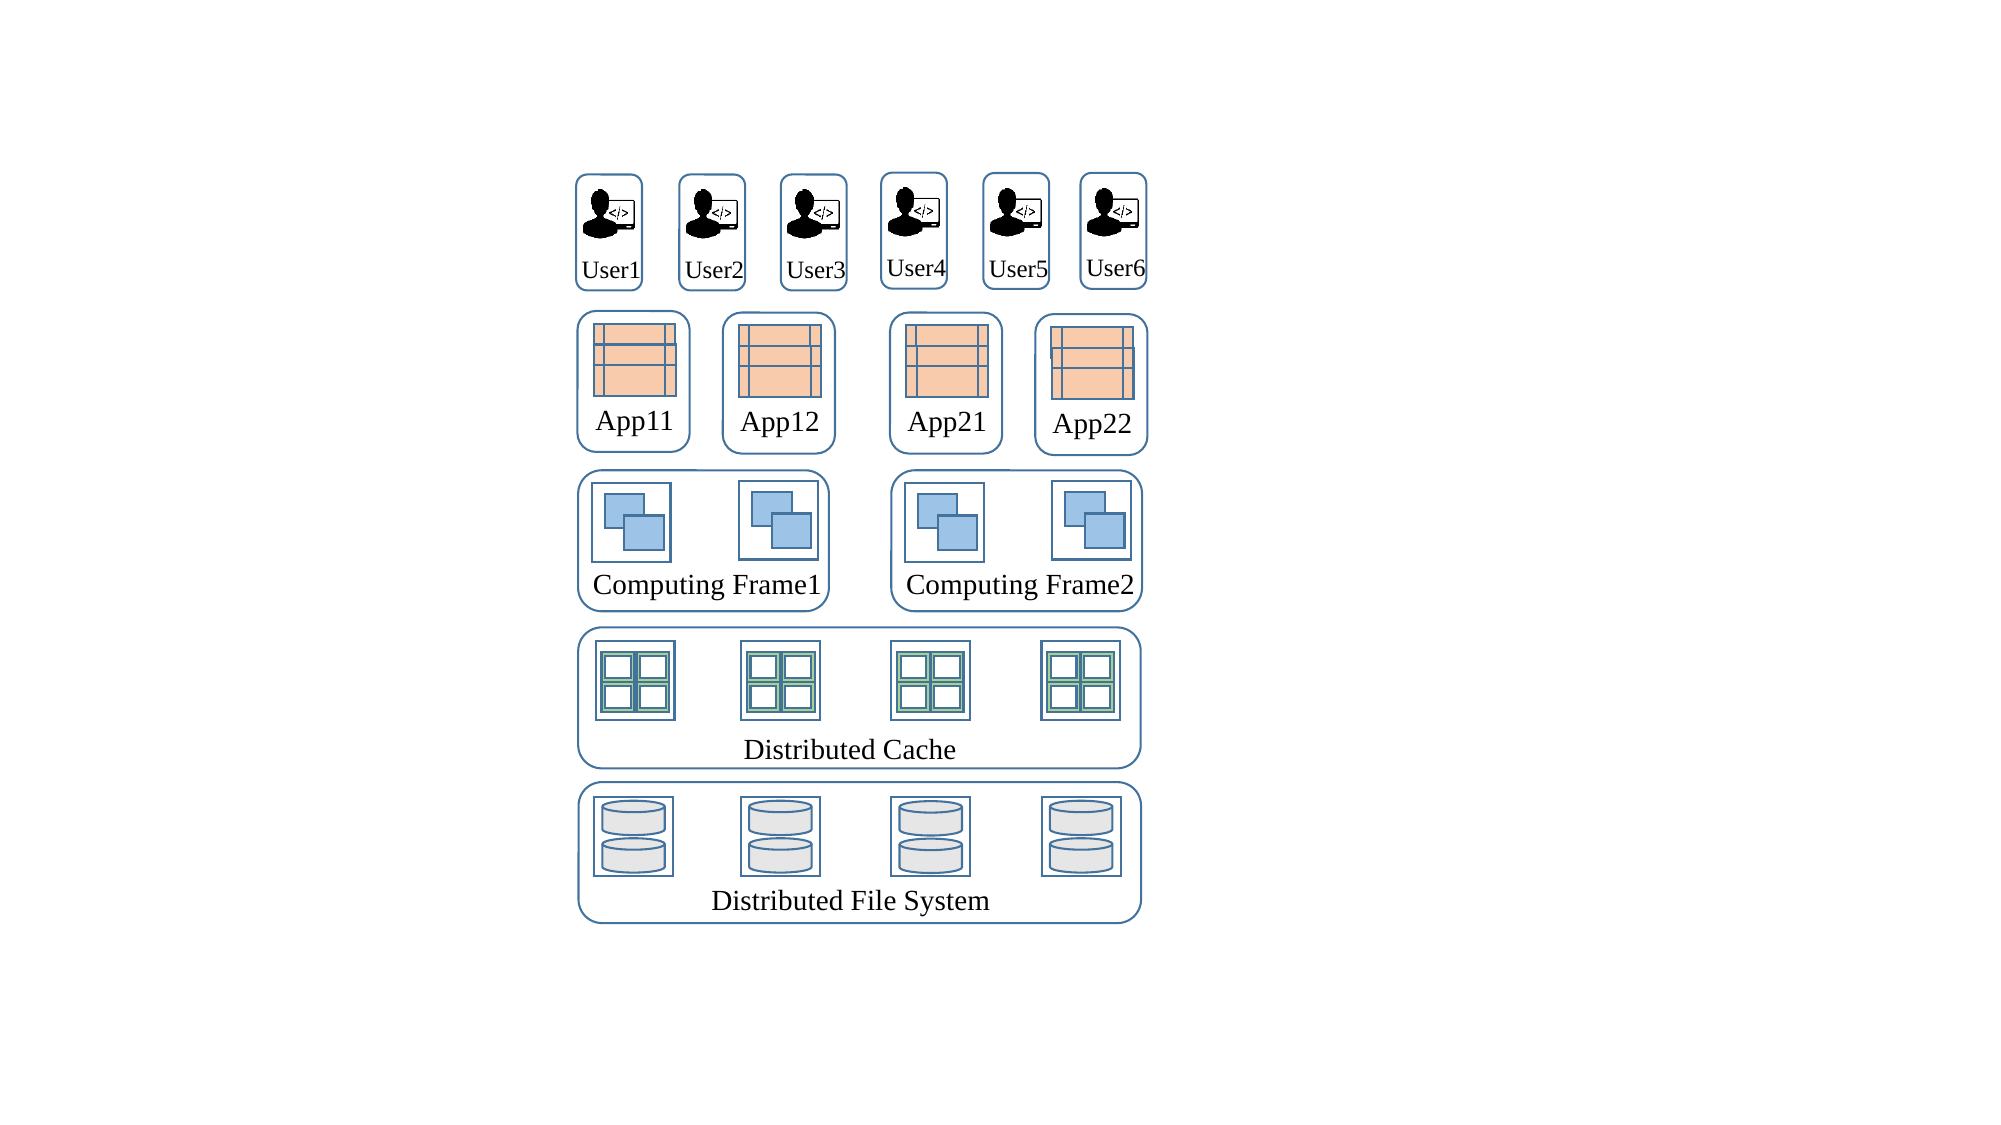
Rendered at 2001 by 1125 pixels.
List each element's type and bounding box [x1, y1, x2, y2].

text_box [578, 627, 1141, 769]
text_box [669, 174, 761, 292]
text_box [891, 470, 1186, 612]
text_box [871, 172, 962, 290]
text_box [771, 174, 862, 292]
text_box [566, 174, 657, 292]
text_box [1070, 172, 1162, 290]
text_box [536, 310, 879, 454]
text_box [578, 782, 1142, 925]
text_box [848, 312, 1192, 456]
text_box [578, 470, 872, 612]
text_box [973, 172, 1065, 291]
